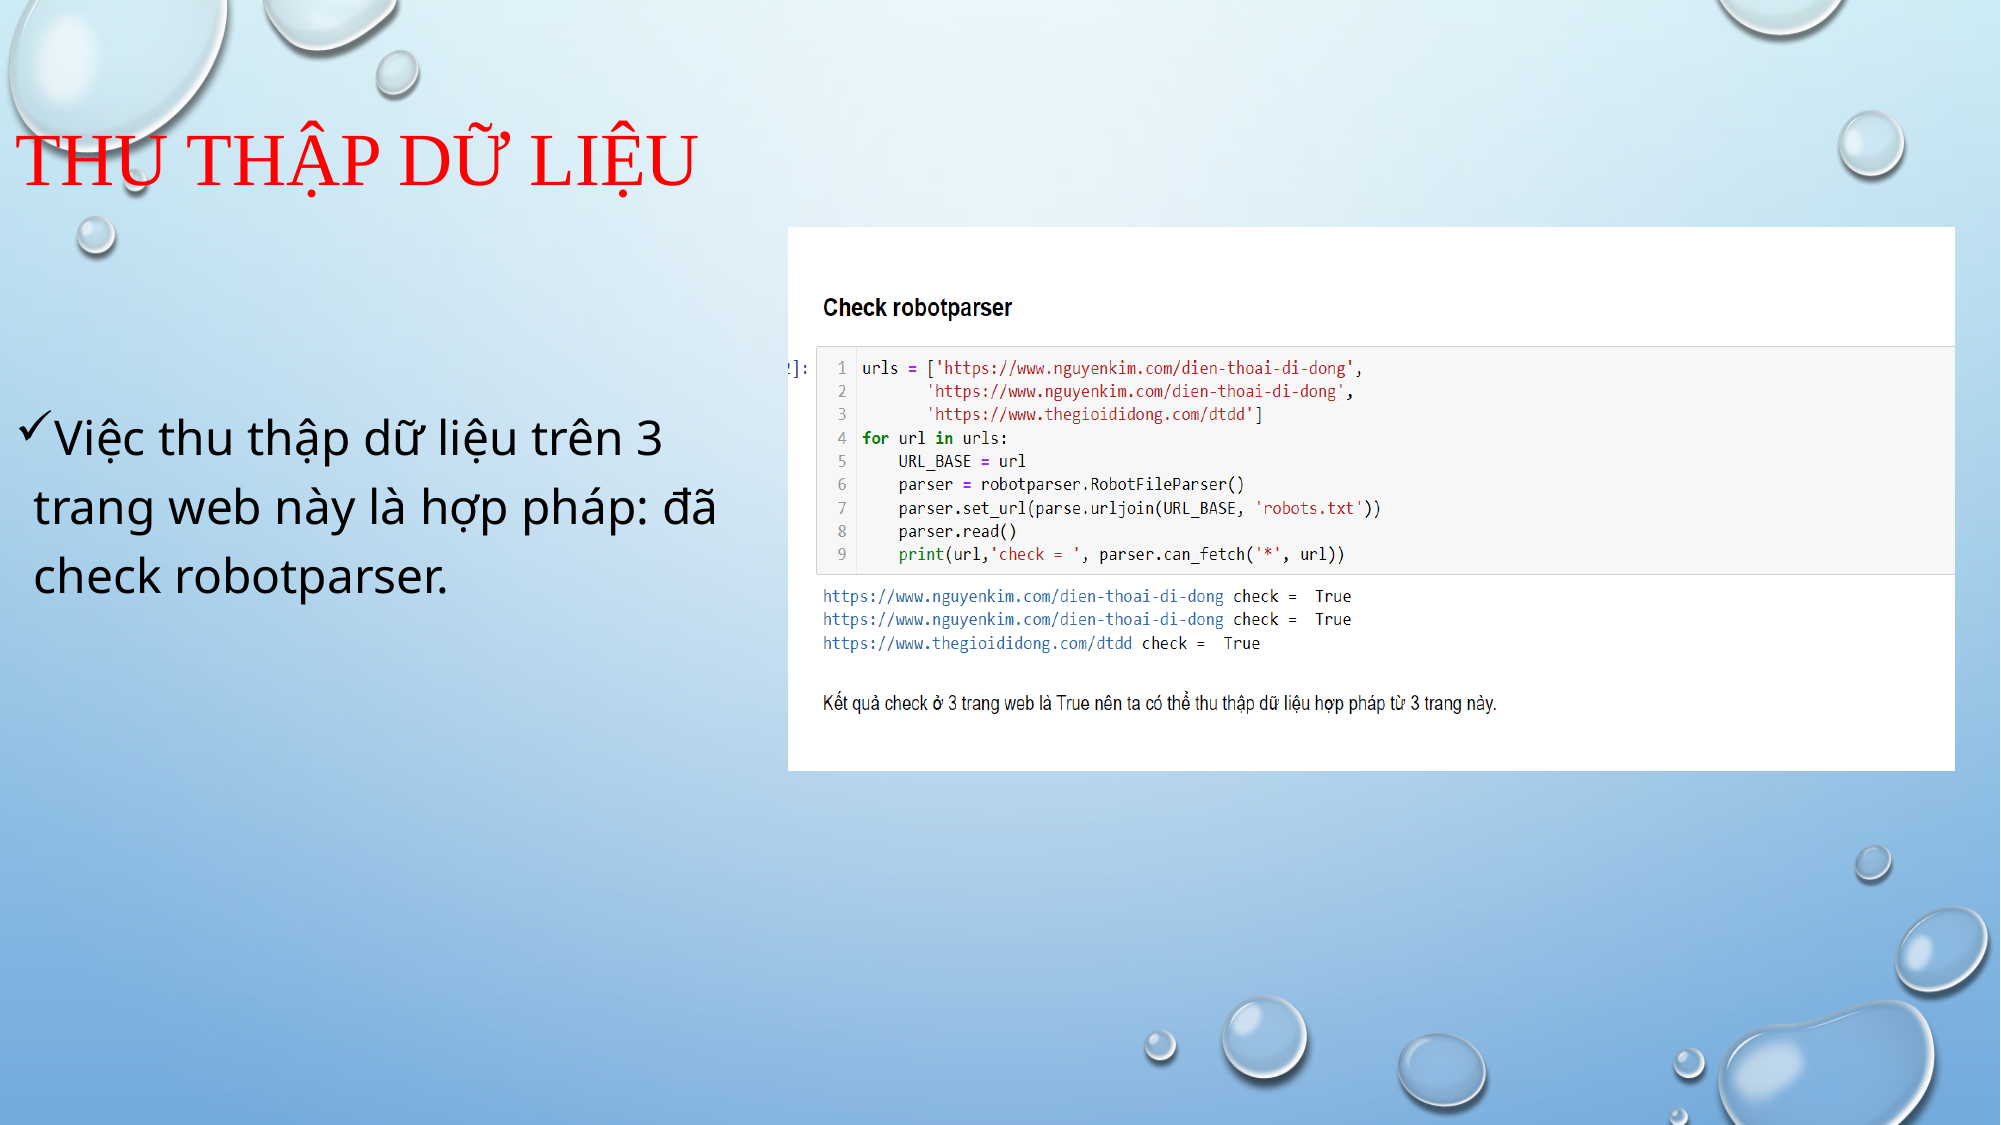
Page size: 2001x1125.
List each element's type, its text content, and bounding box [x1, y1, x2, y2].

picture [0, 0, 2000, 1125]
title Thu thập dữ liệu [0, 0, 789, 210]
list Việc thu thập dữ liệu trên 3 trang web này là hợp pháp: đã check robotparser. [0, 388, 789, 950]
